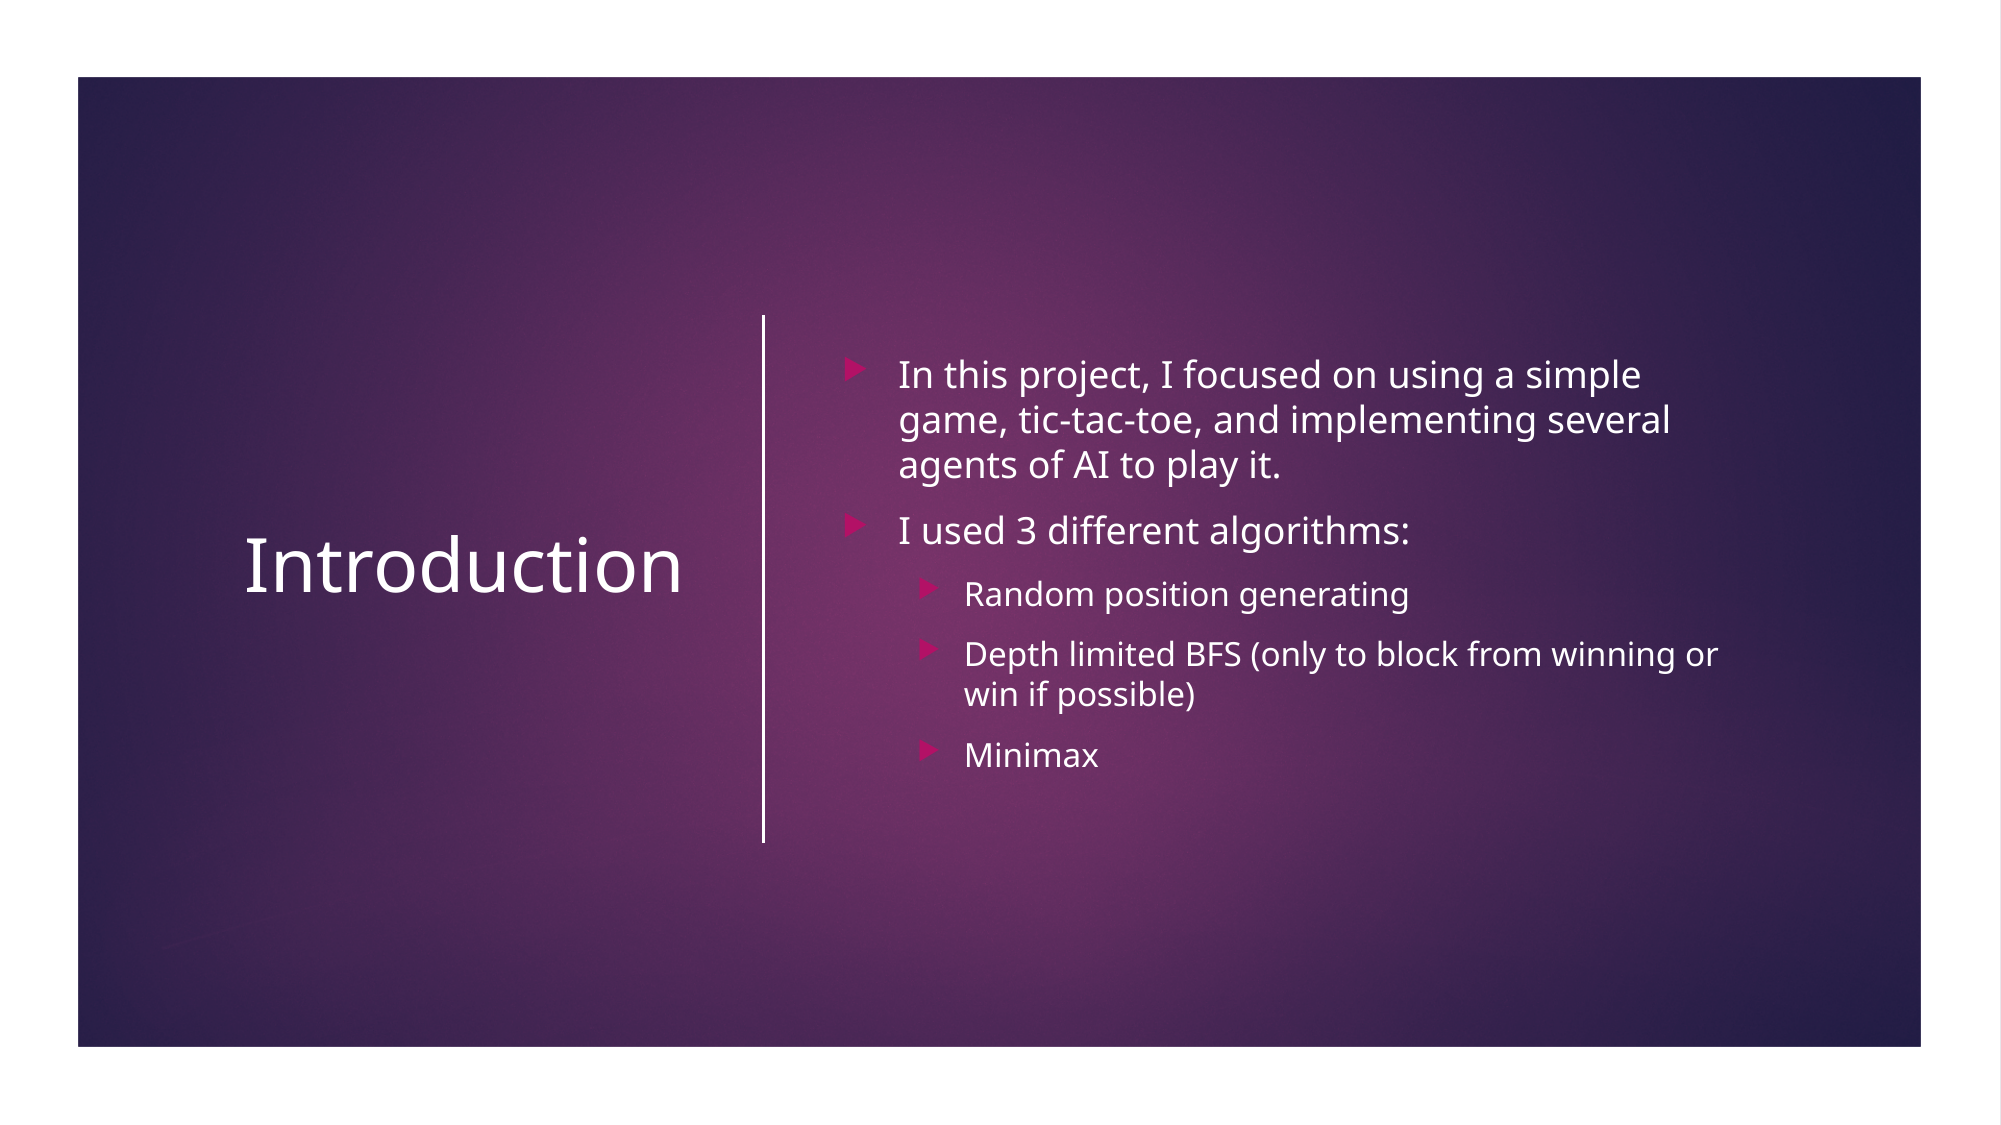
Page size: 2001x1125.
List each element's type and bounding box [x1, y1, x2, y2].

text_box [0, 0, 2000, 1125]
